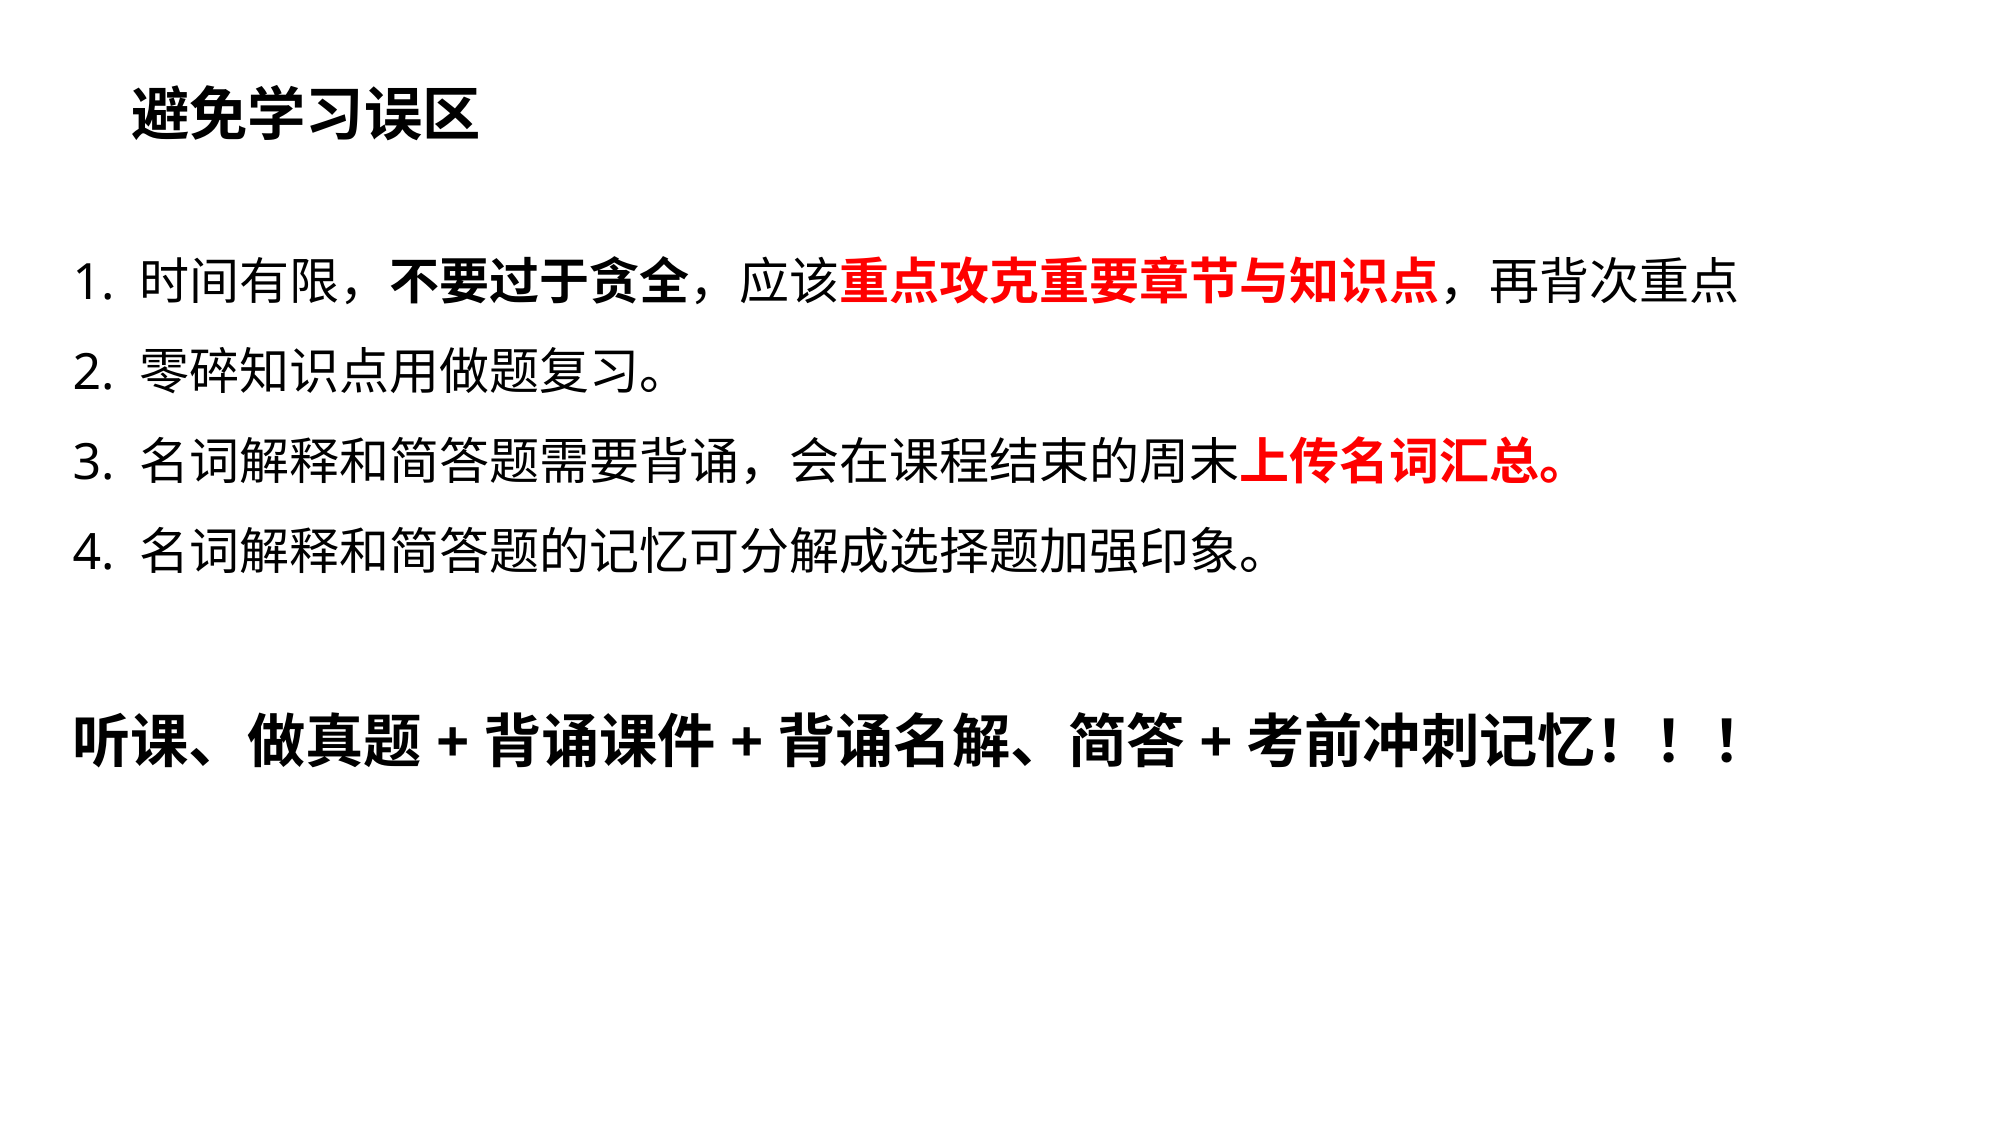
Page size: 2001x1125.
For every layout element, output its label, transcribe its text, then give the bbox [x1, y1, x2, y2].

text_box 1. 时间有限，不要过于贪全，应该重点攻克重要章节与知识点，再背次重点 2. 零碎知识点用做题复习。 3. 名词解释和简答题需要背诵，会在课程结束的周末上传名词汇总。 4. 名词解释和简答题的记忆可分解成选择题加强印象。 听课、做真题+背诵课件+背诵名解、简答+考前冲刺记忆！！！ [57, 211, 1808, 782]
text_box 避免学习误区 [116, 69, 797, 155]
